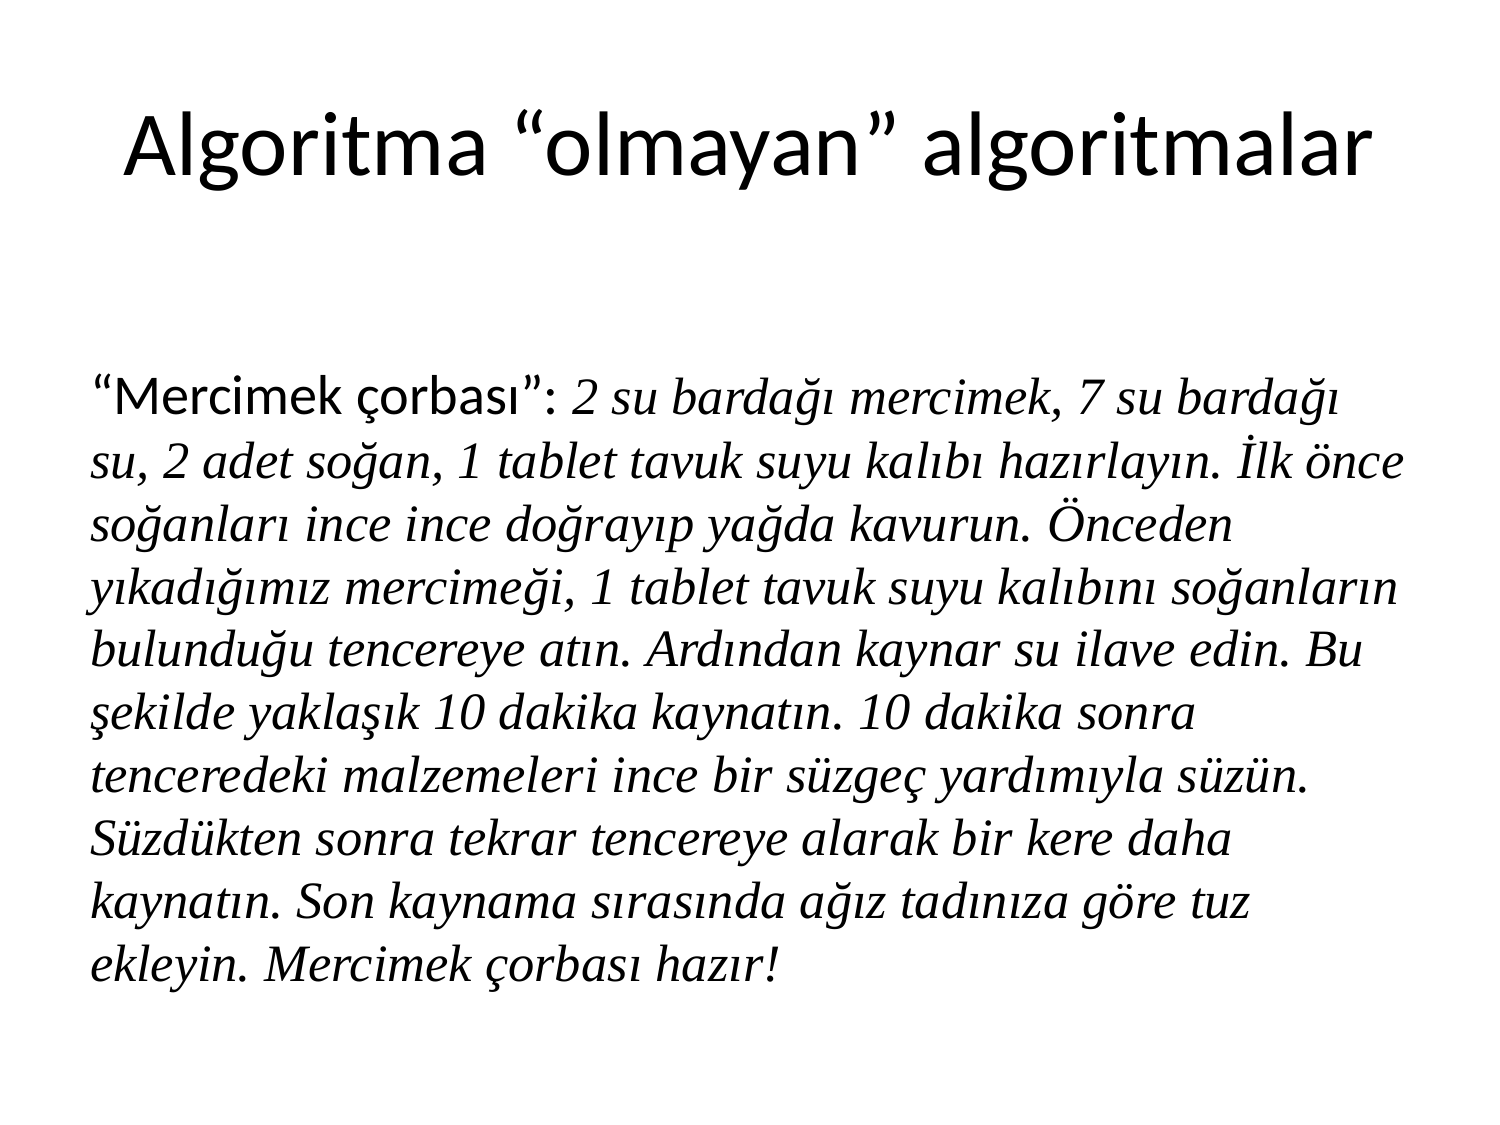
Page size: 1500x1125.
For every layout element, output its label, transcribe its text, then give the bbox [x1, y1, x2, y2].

title Algoritma “olmayan” algoritmalar [74, 44, 1426, 233]
list “Mercimek çorbası”: 2 su bardağı mercimek, 7 su bardağı su, 2 adet soğan, 1 tablet tavuk suyu kalıbı hazırlayın. İlk önce soğanları ince ince doğrayıp yağda kavurun. Önceden yıkadığımız mercimeği, 1 tablet tavuk suyu kalıbını soğanların bulunduğu tencereye atın. Ardından kaynar su ilave edin. Bu şekilde yaklaşık 10 dakika kaynatın. 10 dakika sonra tenceredeki malzemeleri ince bir süzgeç yardımıyla süzün. Süzdükten sonra tekrar tencereye alarak bir kere daha kaynatın. Son kaynama sırasında ağız tadınıza göre tuz ekleyin. Mercimek çorbası hazır! [74, 262, 1426, 1006]
